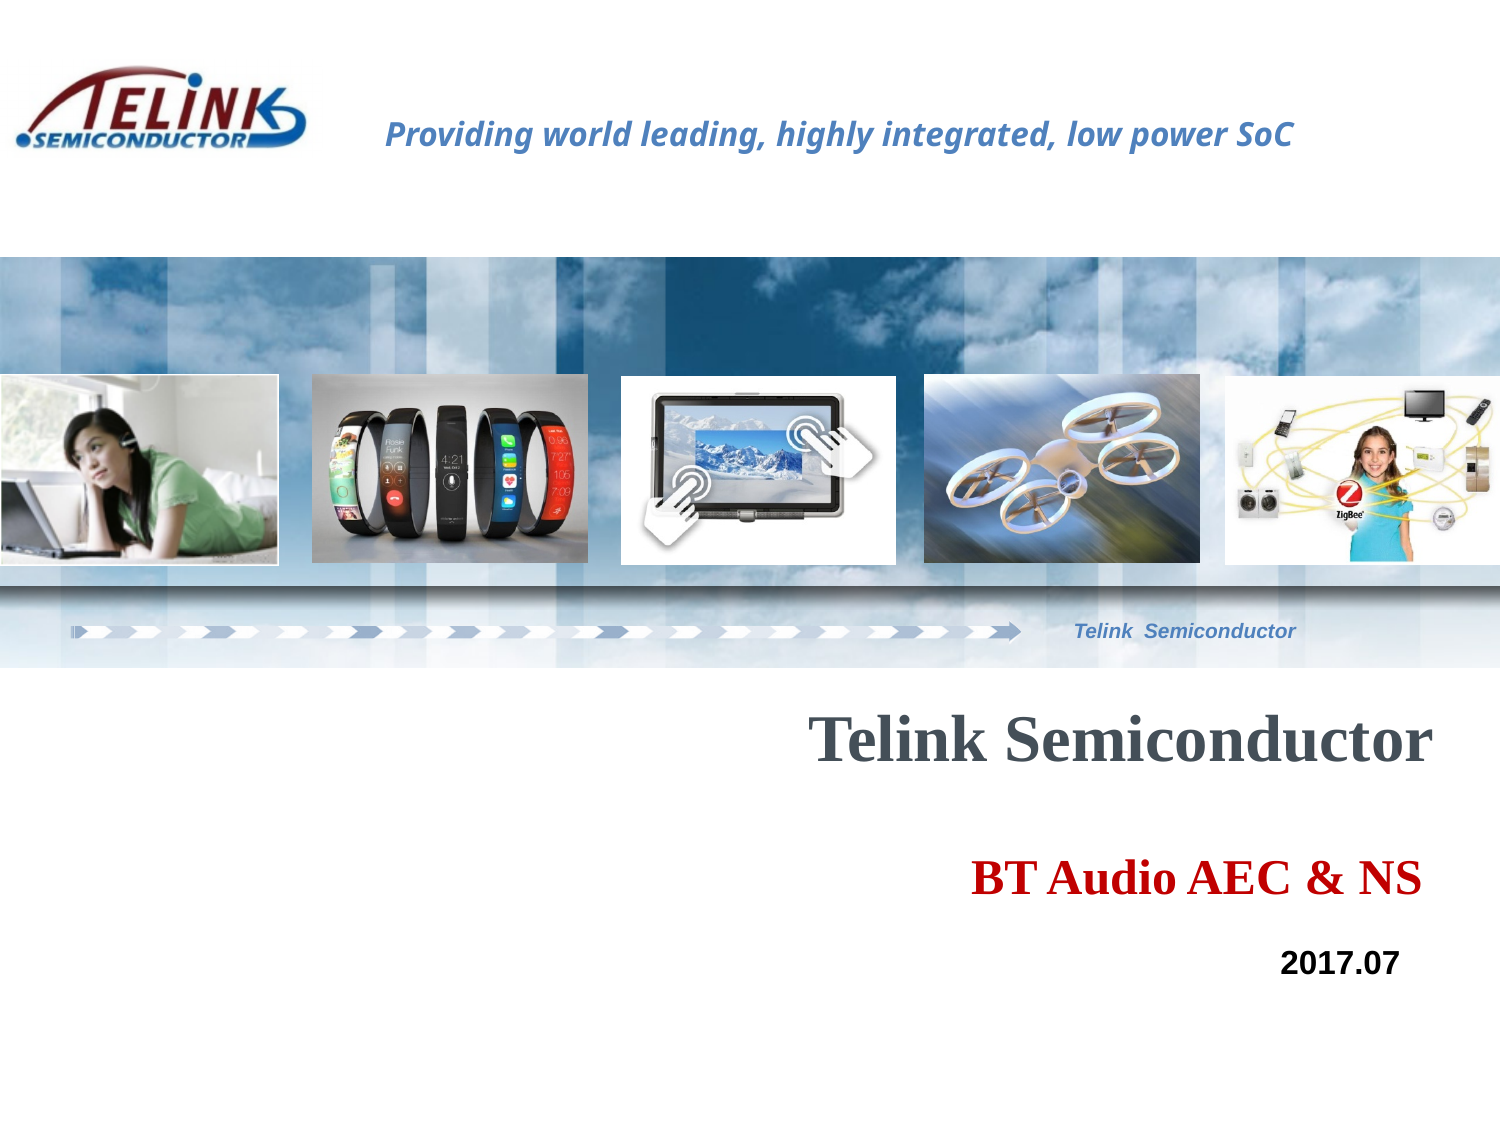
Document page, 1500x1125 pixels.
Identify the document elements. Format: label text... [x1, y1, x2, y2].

picture [14, 75, 307, 142]
subtitle 2017.07 [140, 890, 1416, 1072]
picture [0, 257, 1500, 668]
title Telink Semiconductor BT Audio AEC & NS [75, 711, 1450, 888]
